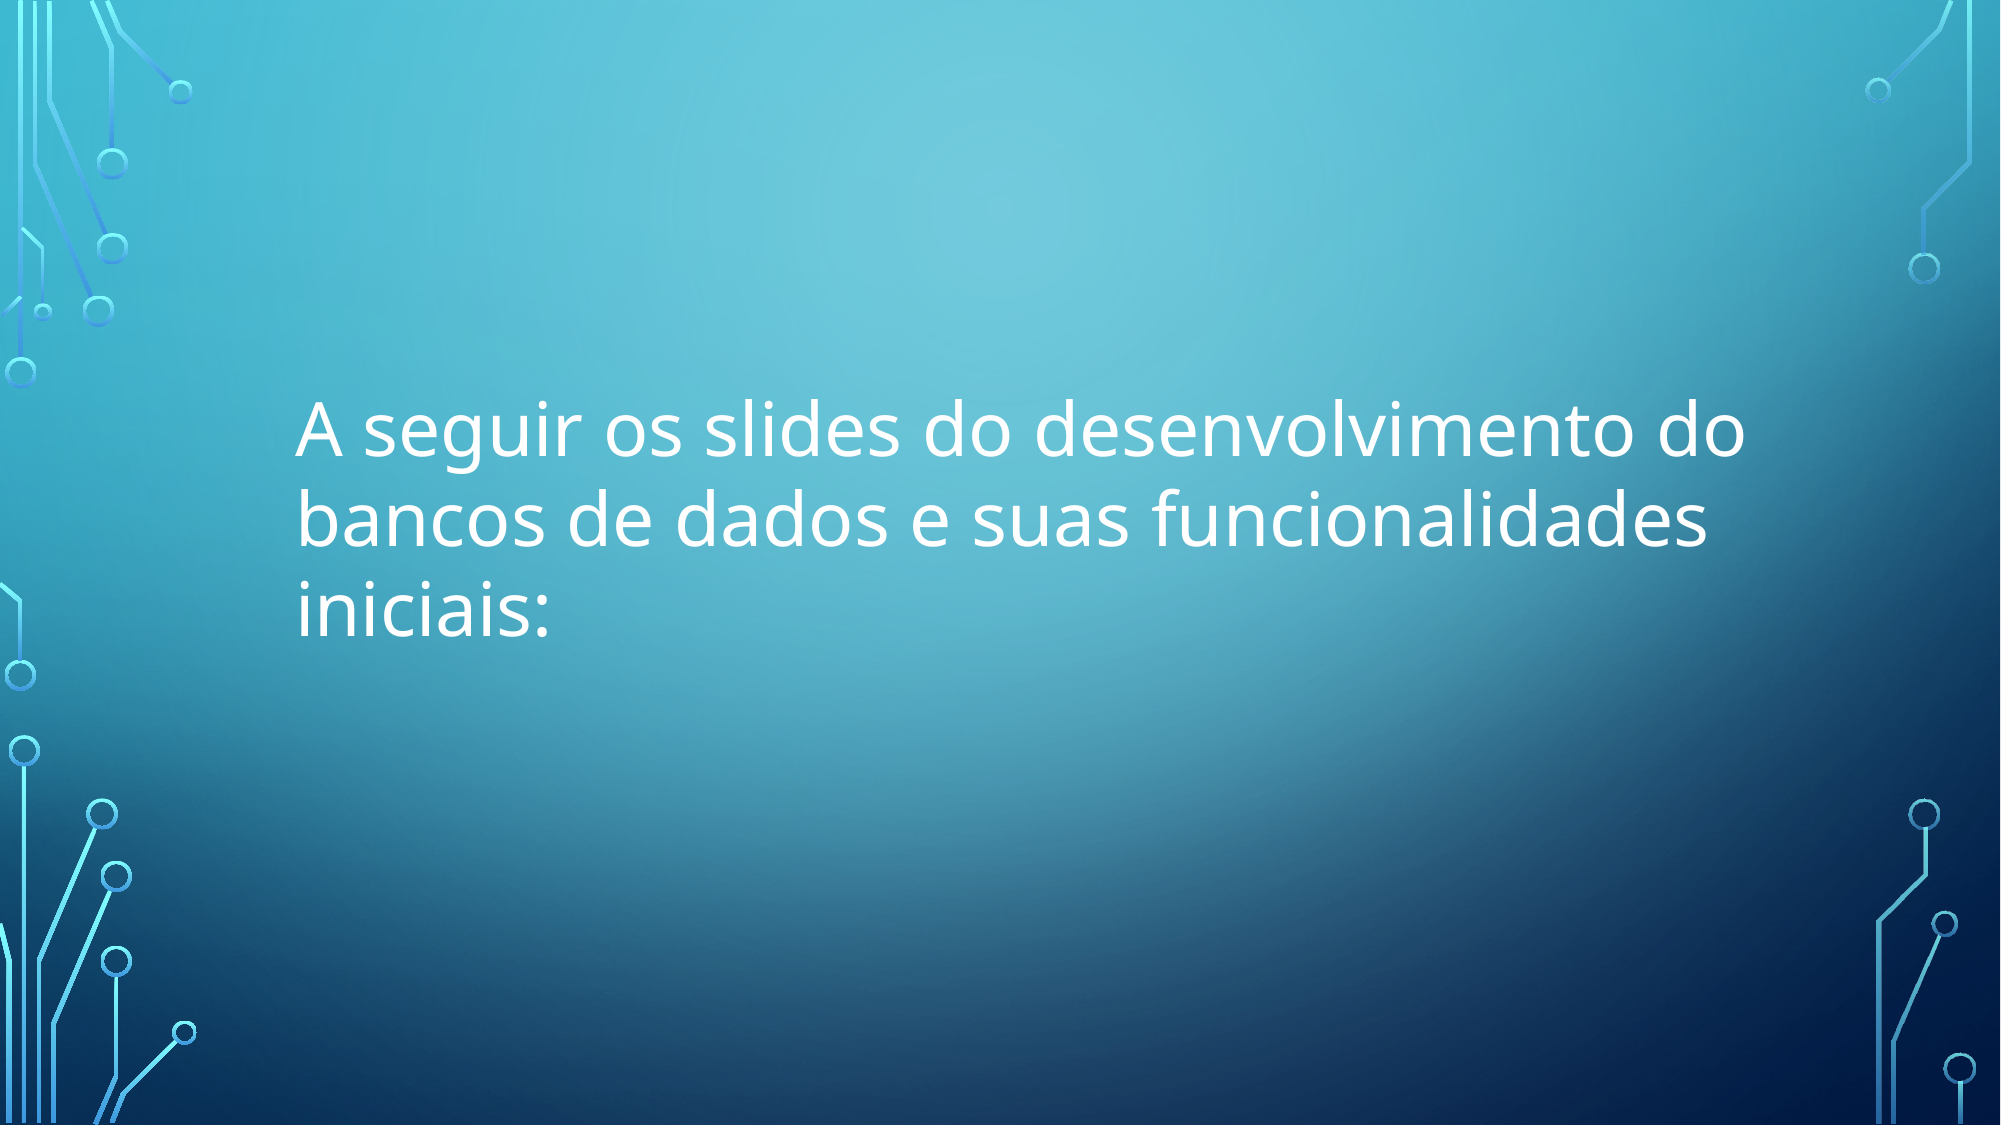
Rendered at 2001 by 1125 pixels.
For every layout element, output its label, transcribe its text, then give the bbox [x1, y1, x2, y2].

text_box A seguir os slides do desenvolvimento do bancos de dados e suas funcionalidades iniciais: [280, 374, 1822, 659]
